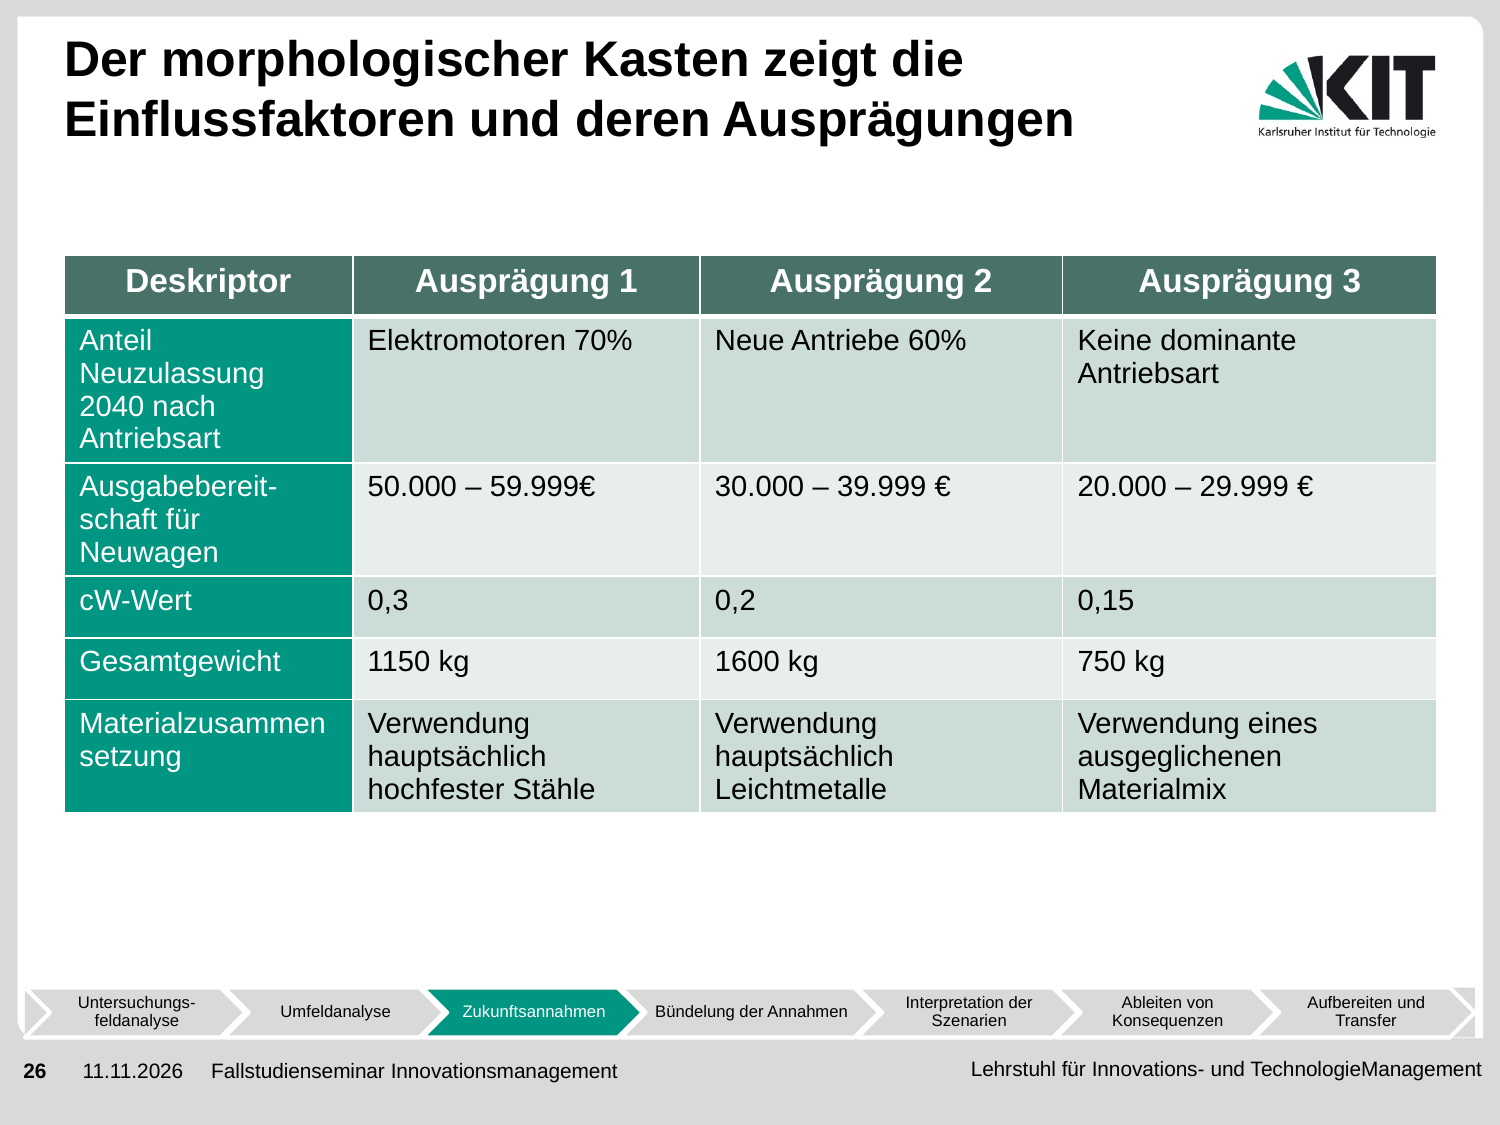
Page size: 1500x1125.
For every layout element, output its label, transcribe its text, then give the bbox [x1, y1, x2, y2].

table_header Ausprägung 3 [1063, 256, 1436, 314]
table_cell Elektromotoren 70% [354, 319, 699, 462]
table_cell 1600 kg [701, 639, 1062, 699]
table_cell Verwendung hauptsächlich hochfester Stähle [354, 700, 699, 812]
table_cell 750 kg [1063, 639, 1436, 699]
table_cell Materialzusammensetzung [65, 700, 352, 812]
table_header Ausprägung 1 [354, 256, 699, 314]
table_header Deskriptor [65, 256, 352, 314]
table_cell 0,15 [1063, 577, 1436, 637]
table_cell 1150 kg [354, 639, 699, 699]
table_cell 50.000 – 59.999€ [354, 464, 699, 575]
table_cell Ausgabebereit-schaft für Neuwagen [65, 464, 352, 575]
table_cell Keine dominante Antriebsart [1063, 319, 1436, 462]
title Der morphologischer Kasten zeigt die Einflussfaktoren und deren Ausprägungen [63, 54, 1238, 148]
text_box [24, 987, 1476, 1038]
table_cell 20.000 – 29.999 € [1063, 464, 1436, 575]
table_cell 0,3 [354, 577, 699, 637]
picture [0, 0, 1500, 1125]
table_cell Verwendung eines ausgeglichenen Materialmix [1063, 700, 1436, 812]
table_cell Gesamtgewicht [65, 639, 352, 699]
table_cell 0,2 [701, 577, 1062, 637]
table_cell cW-Wert [65, 577, 352, 637]
footer Fallstudienseminar Innovationsmanagement [211, 1056, 957, 1117]
table_cell 30.000 – 39.999 € [701, 464, 1062, 575]
table_cell Anteil Neuzulassung 2040 nach Antriebsart [65, 319, 352, 462]
table_header Ausprägung 2 [701, 256, 1062, 314]
table_cell Neue Antriebe 60% [701, 319, 1062, 462]
table_cell Verwendung hauptsächlich Leichtmetalle [701, 700, 1062, 812]
